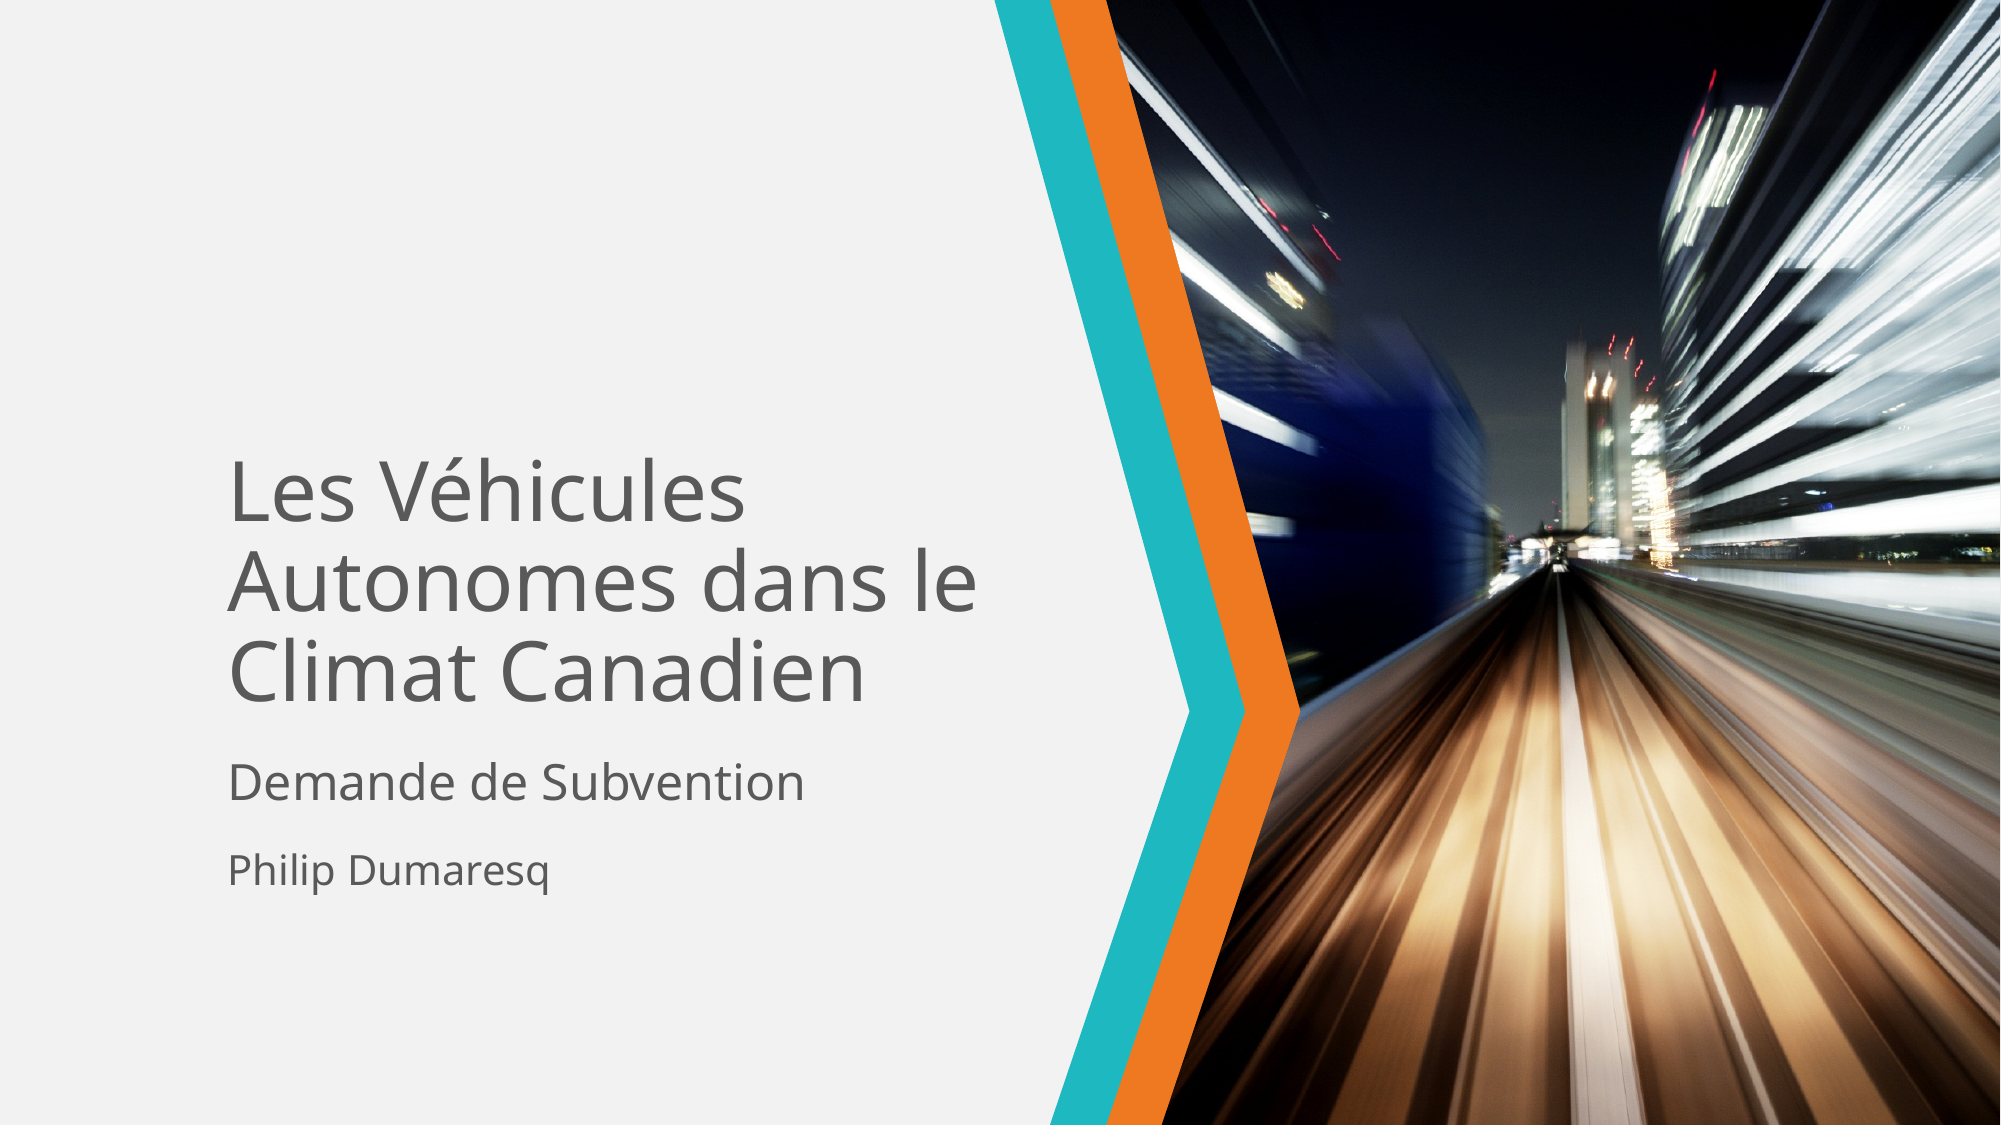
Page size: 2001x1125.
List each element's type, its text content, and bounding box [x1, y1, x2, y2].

subtitle Demande de Subvention Philip Dumaresq [212, 750, 1053, 1013]
title Les Véhicules Autonomes dans le Climat Canadien [212, 307, 1053, 728]
picture [1106, 0, 2000, 1125]
